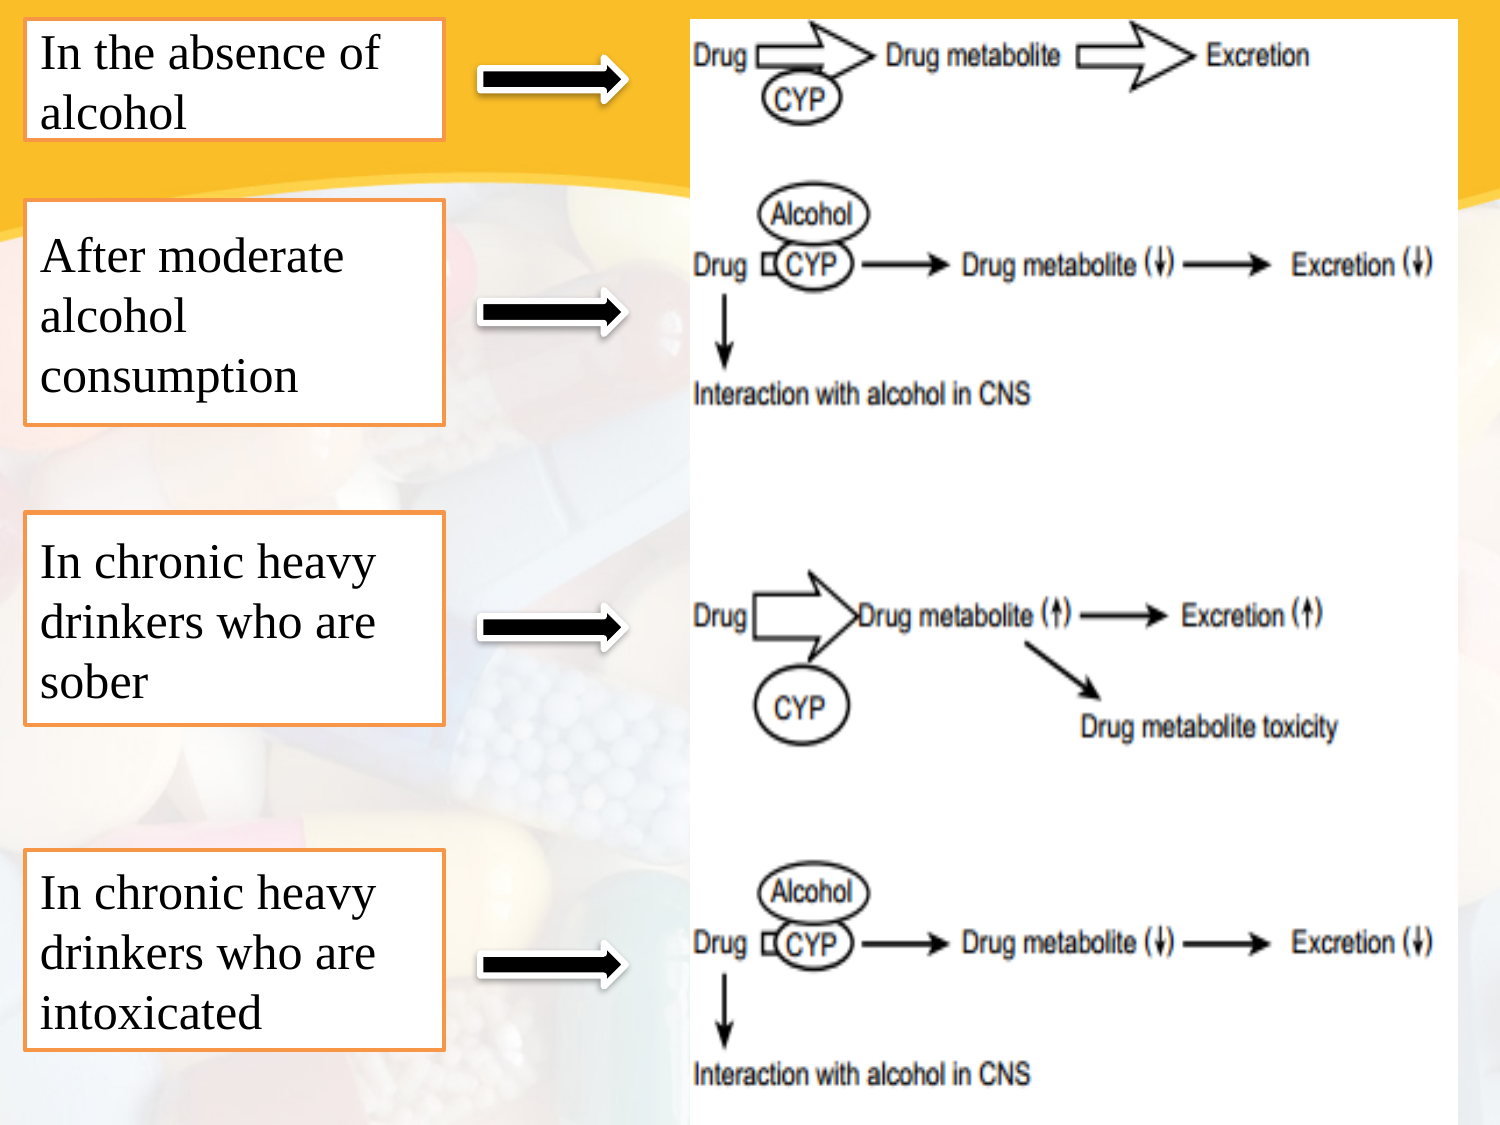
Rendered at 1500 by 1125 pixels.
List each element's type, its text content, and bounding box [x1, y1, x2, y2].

picture [0, 0, 1500, 1125]
text_box [477, 287, 629, 337]
text_box In chronic heavy drinkers who are intoxicated [23, 848, 446, 1052]
text_box In chronic heavy drinkers who are sober [23, 510, 446, 727]
text_box [477, 602, 629, 653]
text_box [477, 939, 629, 990]
text_box After moderate alcohol consumption [23, 198, 446, 427]
text_box In the absence of alcohol [23, 17, 446, 142]
text_box [477, 54, 629, 105]
